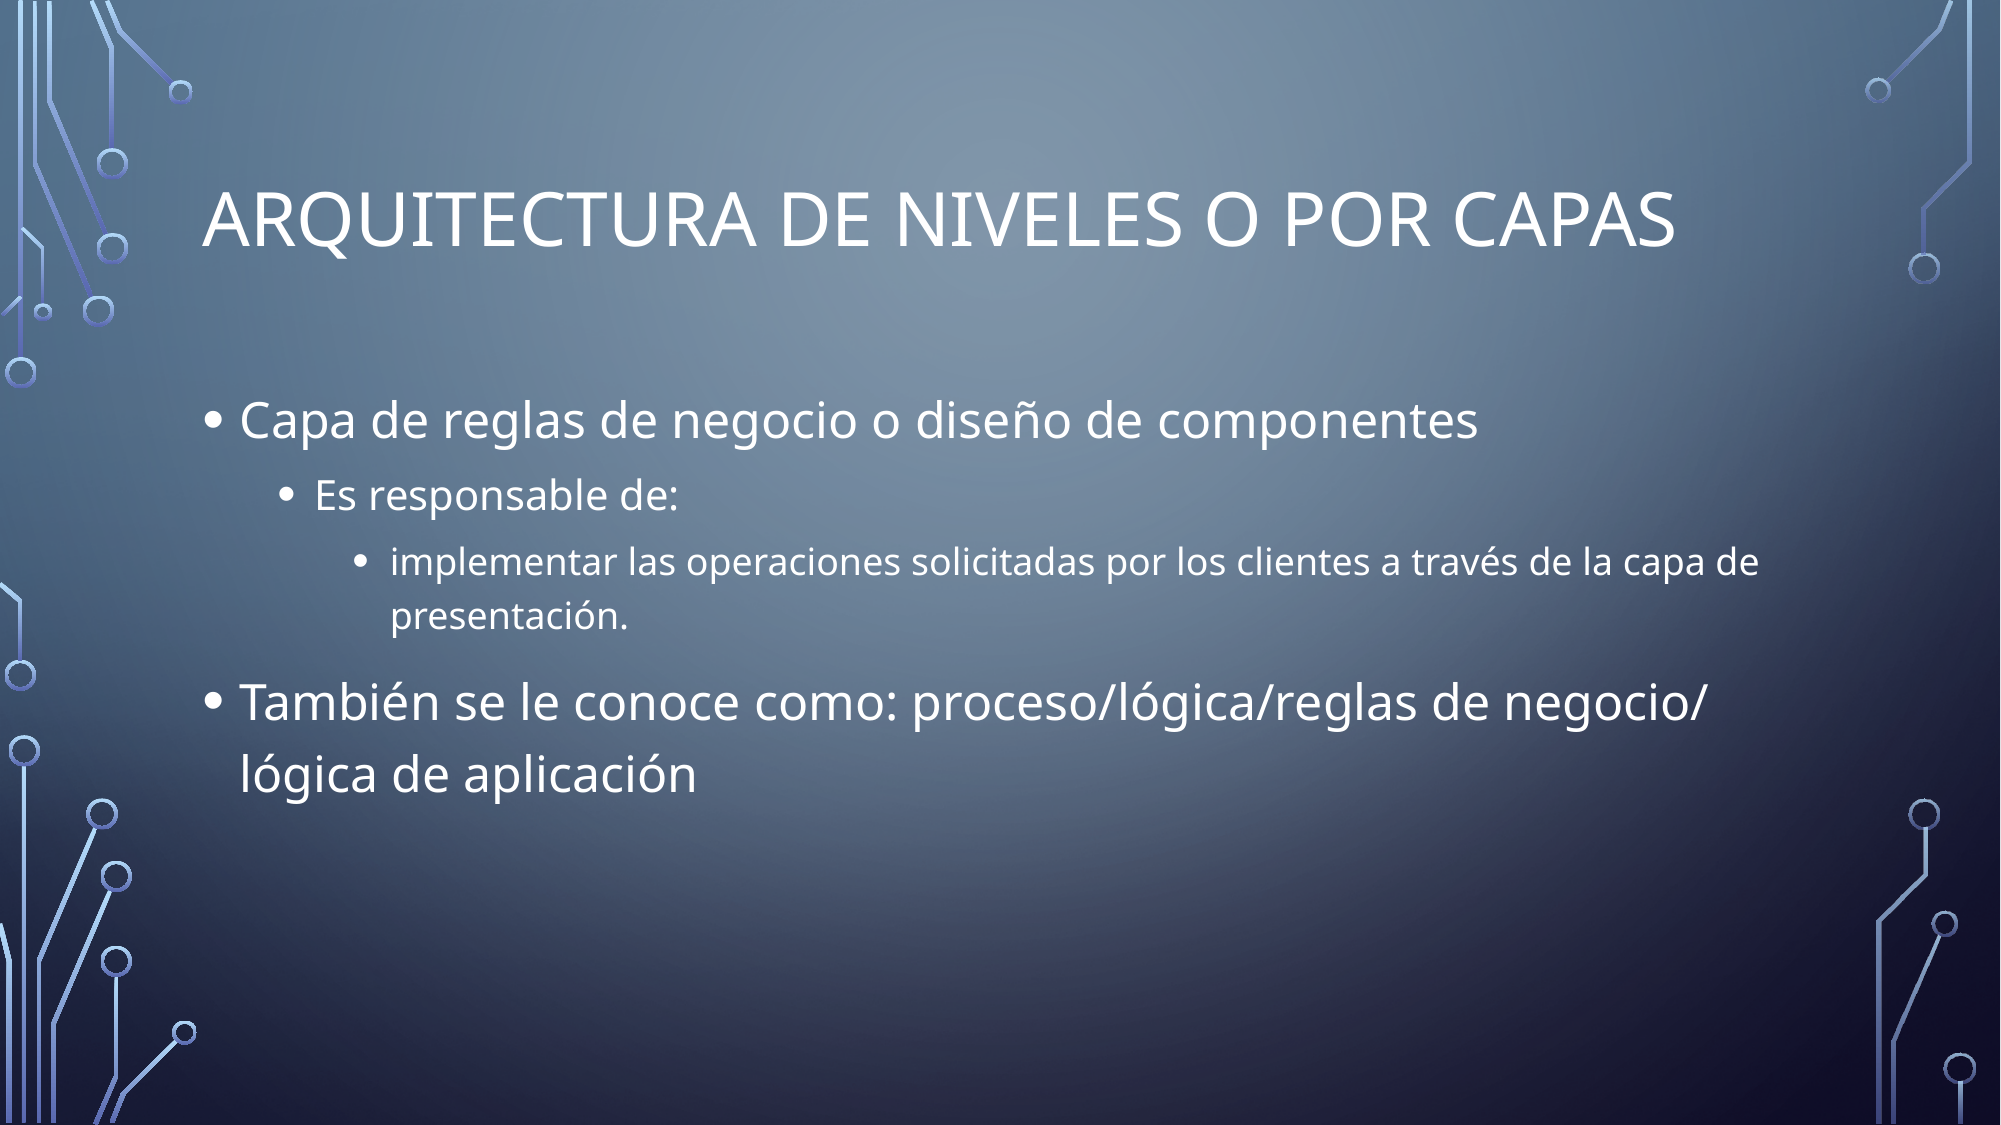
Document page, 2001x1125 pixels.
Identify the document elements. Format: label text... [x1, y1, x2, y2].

list Capa de reglas de negocio o diseño de componentes Es responsable de: implementar las operaciones solicitadas por los clientes a través de la capa de presentación. También se le conoce como: proceso/lógica/reglas de negocio/ lógica de aplicación [187, 369, 1813, 950]
title Arquitectura de niveles o por capas [187, 101, 1813, 344]
